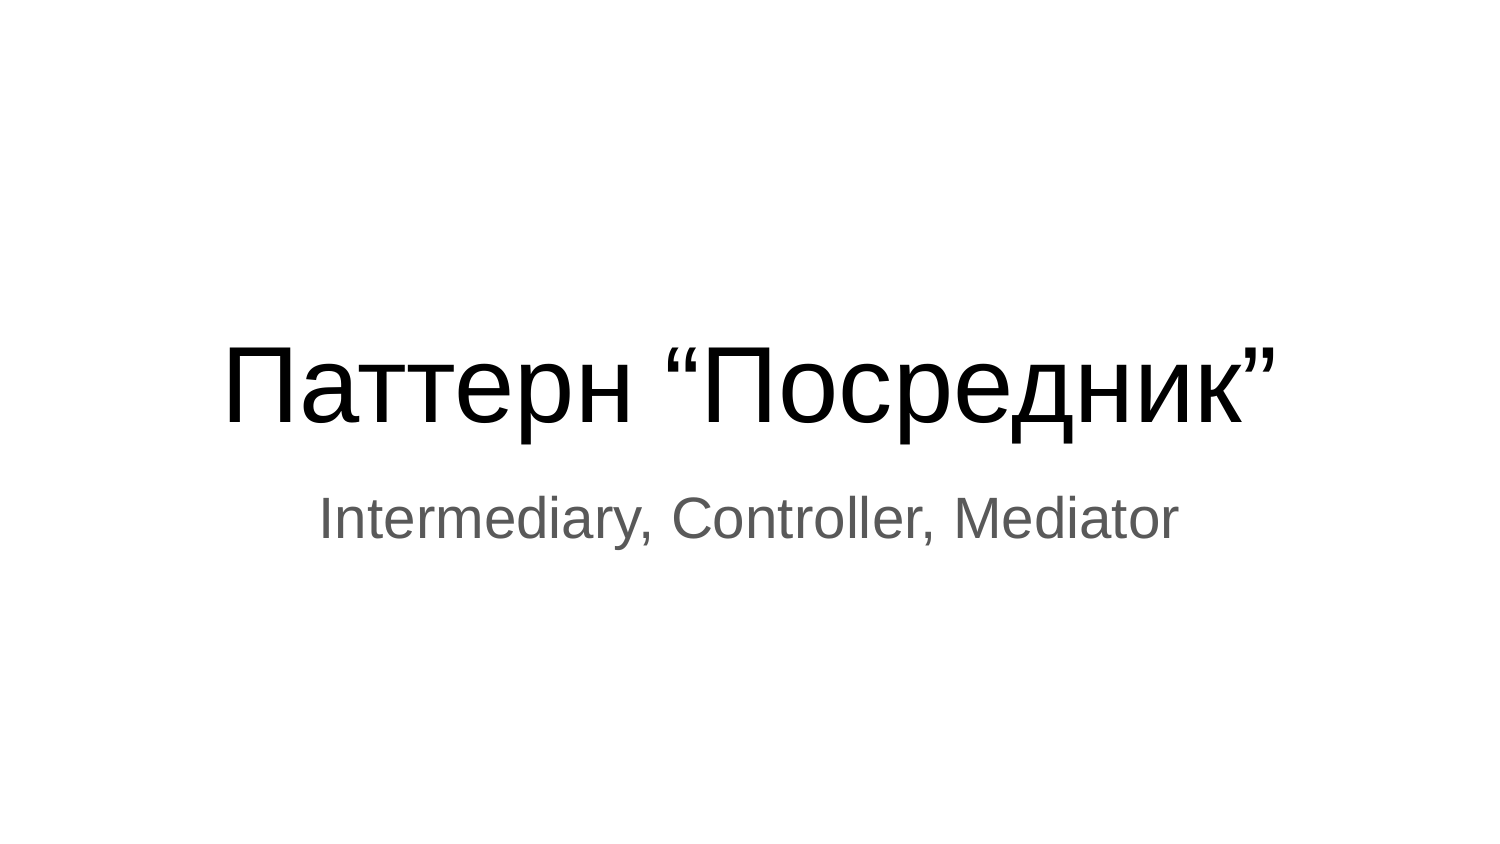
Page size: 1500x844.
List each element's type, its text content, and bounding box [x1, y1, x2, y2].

title Паттерн “Посредник” [51, 122, 1449, 459]
subtitle Intermediary, Controller, Mediator [51, 464, 1449, 595]
